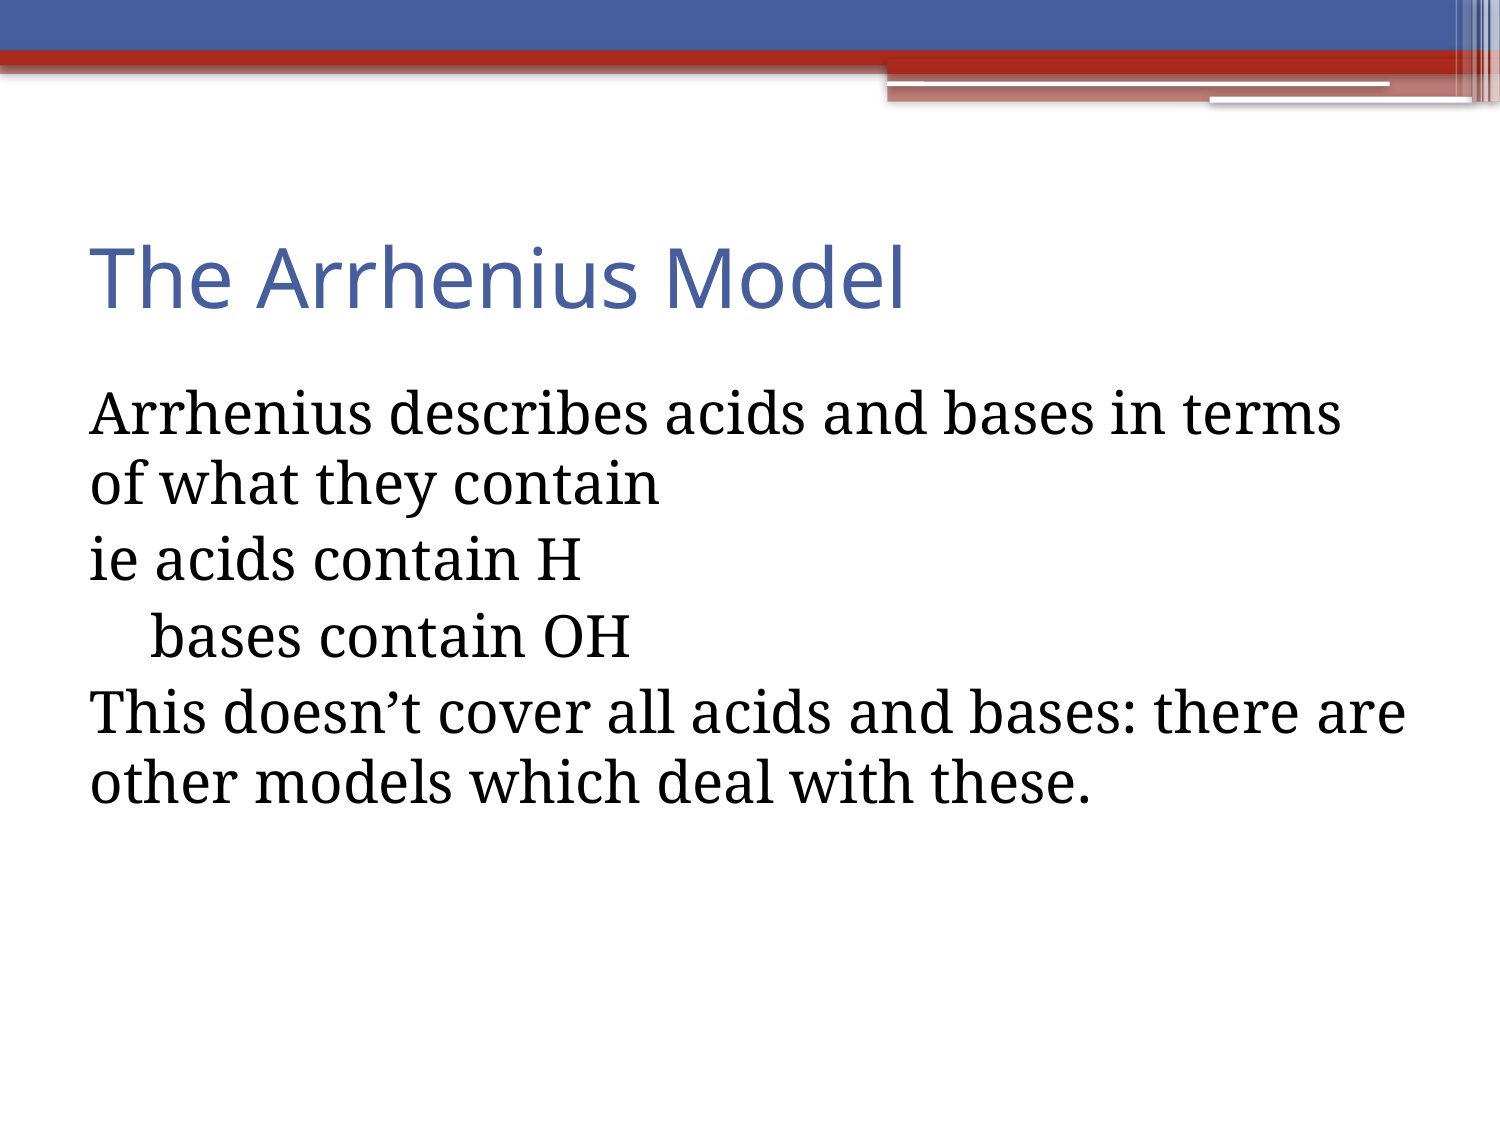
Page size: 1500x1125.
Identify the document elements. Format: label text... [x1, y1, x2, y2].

list Arrhenius describes acids and bases in terms of what they contain ie acids contain H bases contain OH This doesn’t cover all acids and bases: there are other models which deal with these. [75, 368, 1425, 1079]
title The Arrhenius Model [75, 187, 1425, 363]
